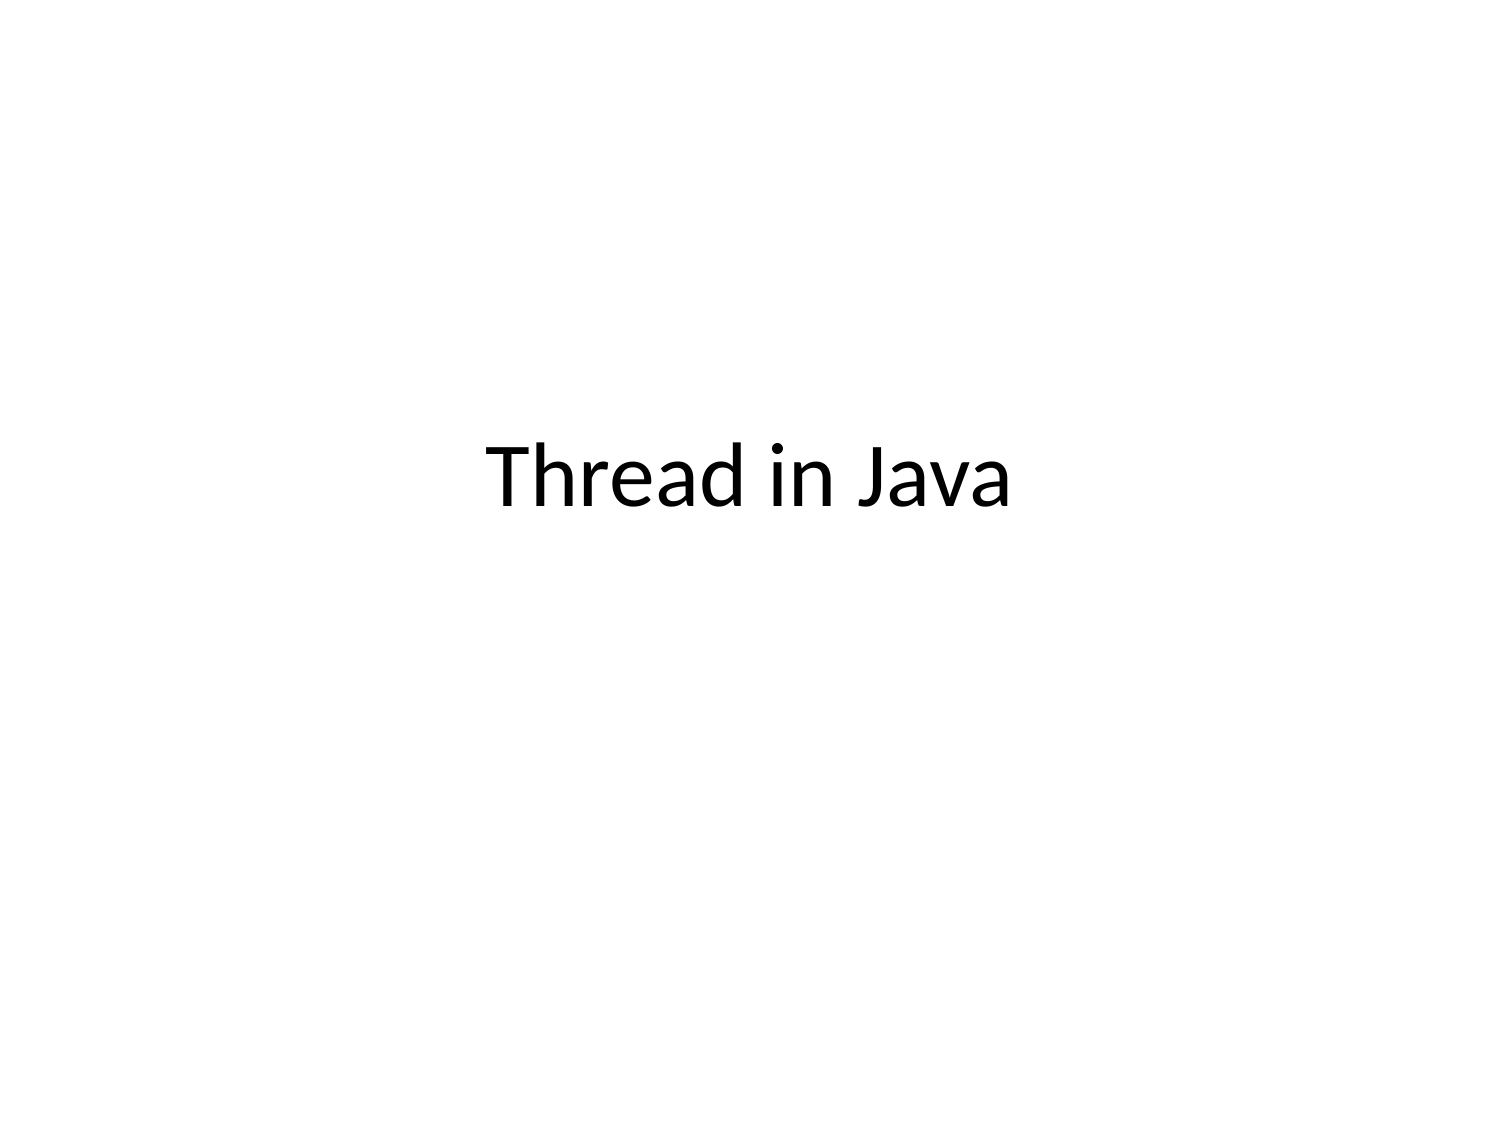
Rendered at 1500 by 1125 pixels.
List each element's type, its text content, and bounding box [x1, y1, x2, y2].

title Thread in Java [112, 349, 1388, 591]
